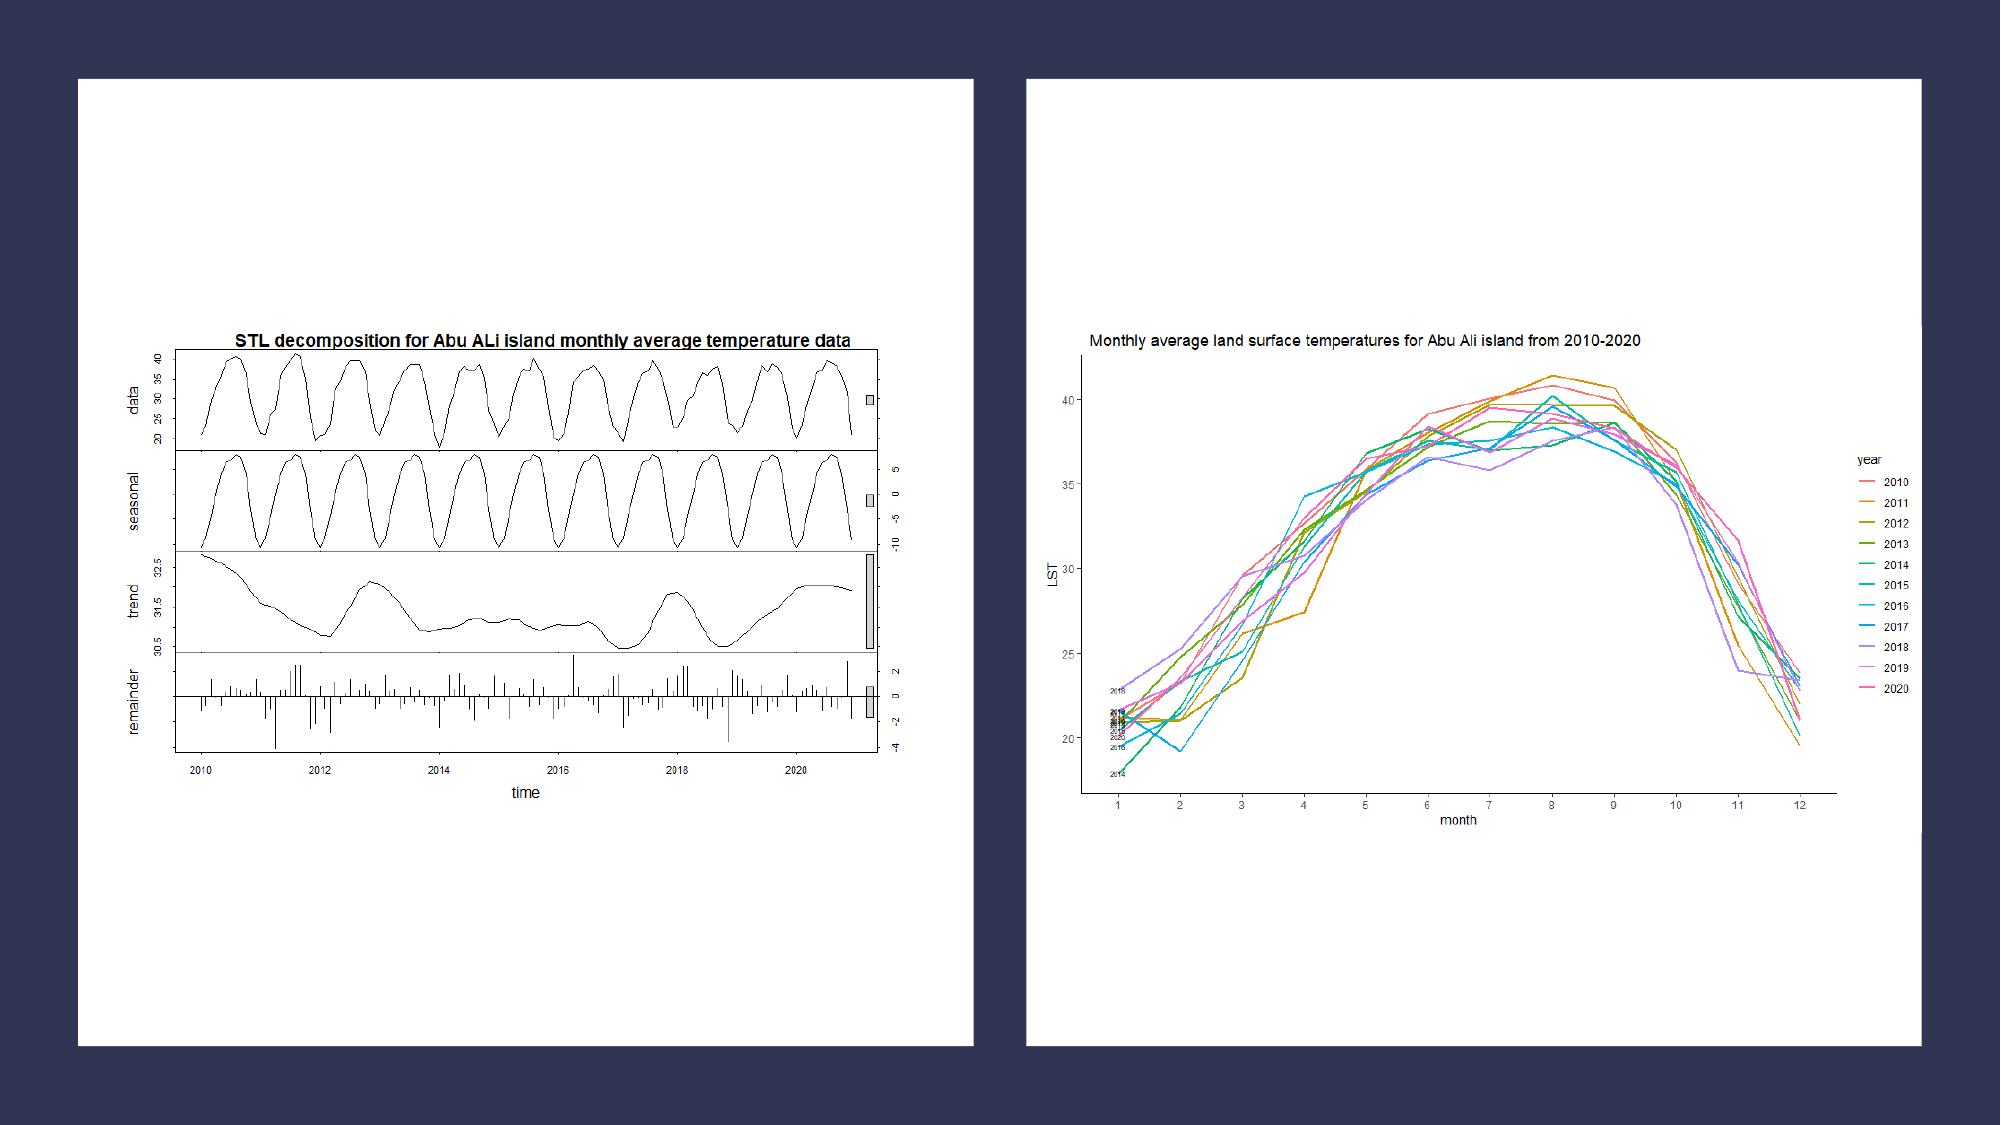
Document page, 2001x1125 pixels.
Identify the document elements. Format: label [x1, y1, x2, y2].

picture [105, 303, 947, 822]
text_box [0, 0, 2000, 1125]
picture [1039, 326, 1922, 833]
text_box [1025, 78, 1923, 1047]
text_box [77, 78, 975, 1047]
